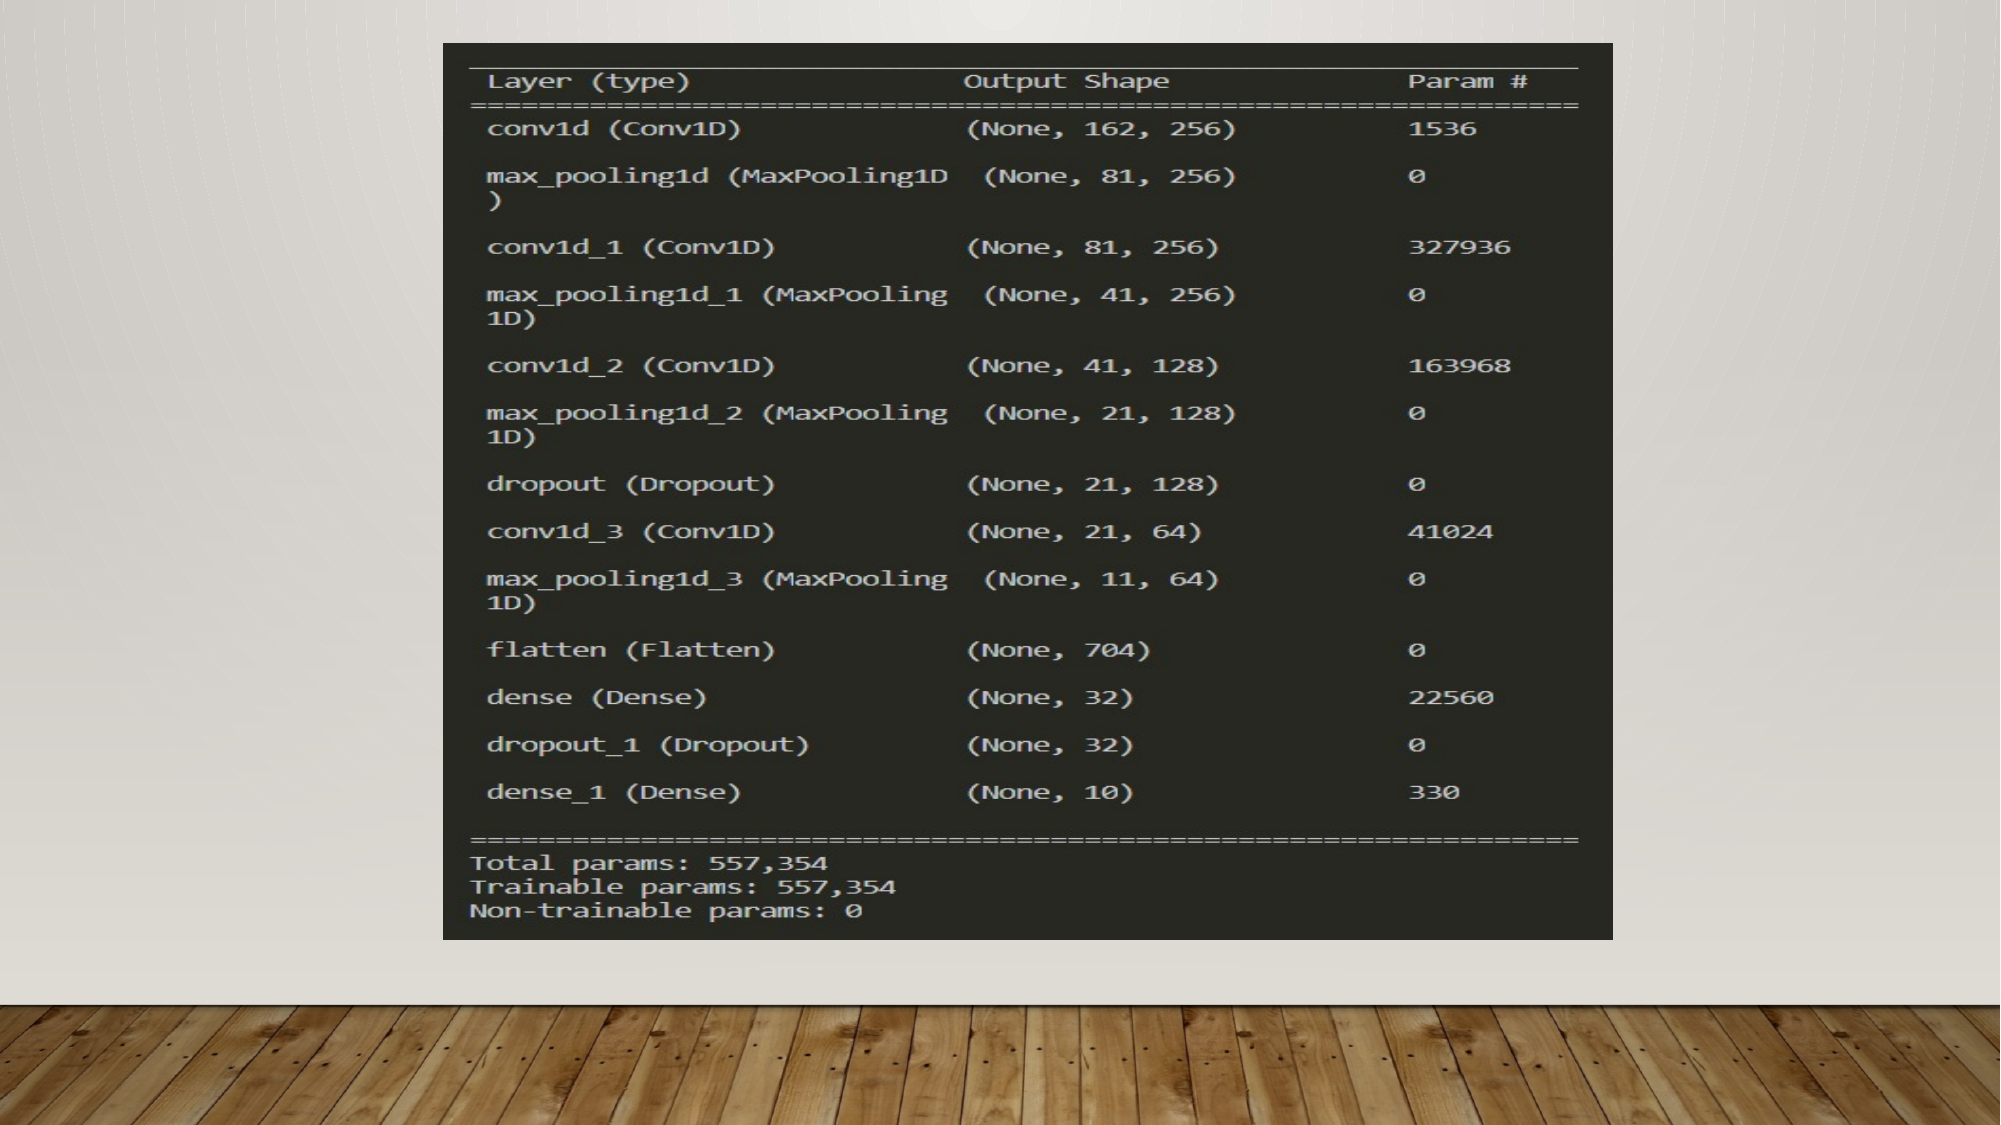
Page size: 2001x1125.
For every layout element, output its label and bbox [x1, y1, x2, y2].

picture [0, 1005, 2000, 1125]
picture [443, 43, 1613, 940]
